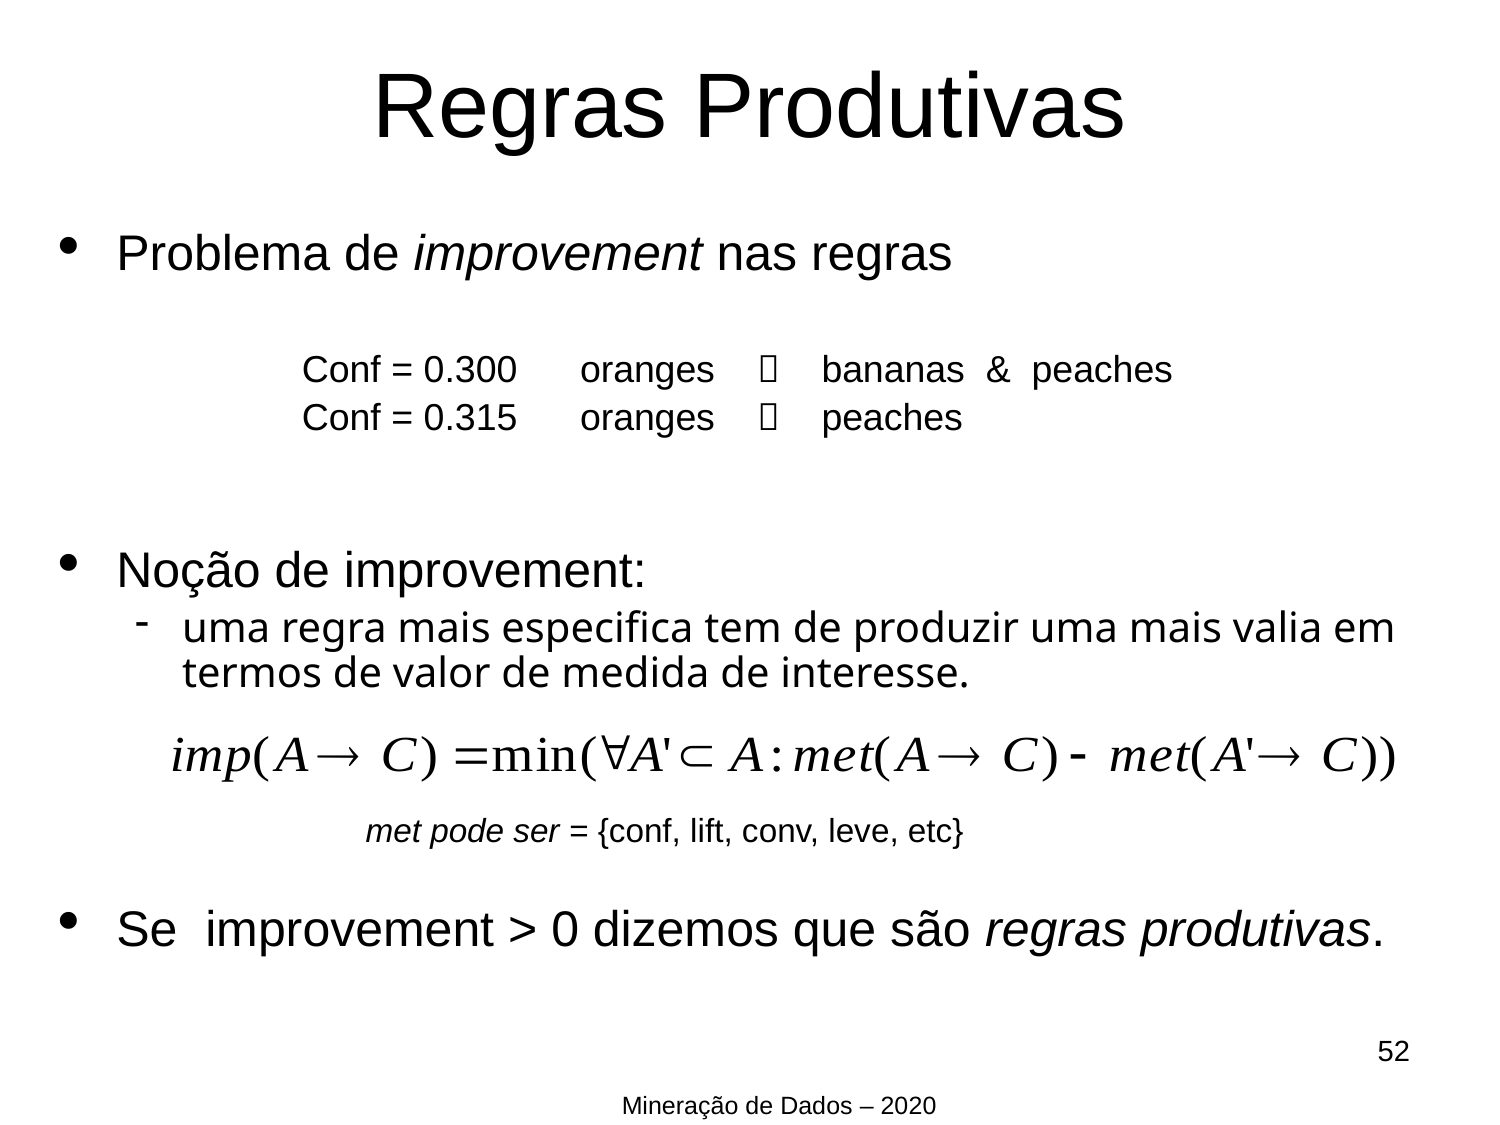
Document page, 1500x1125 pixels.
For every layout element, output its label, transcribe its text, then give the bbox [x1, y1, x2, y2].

text_box Regras Produtivas [75, 7, 1425, 195]
text_box Problema de improvement nas regras Conf = 0.300 oranges  bananas & peaches Conf = 0.315 oranges  peaches Noção de improvement: uma regra mais especifica tem de produzir uma mais valia em termos de valor de medida de interesse. met pode ser = {conf, lift, conv, leve, etc} Se improvement > 0 dizemos que são regras produtivas. [45, 219, 1459, 1047]
picture [162, 724, 1405, 794]
text_box <number> [1074, 1047, 1425, 1103]
text_box Mineração de Dados – 2020 [360, 1082, 1199, 1117]
